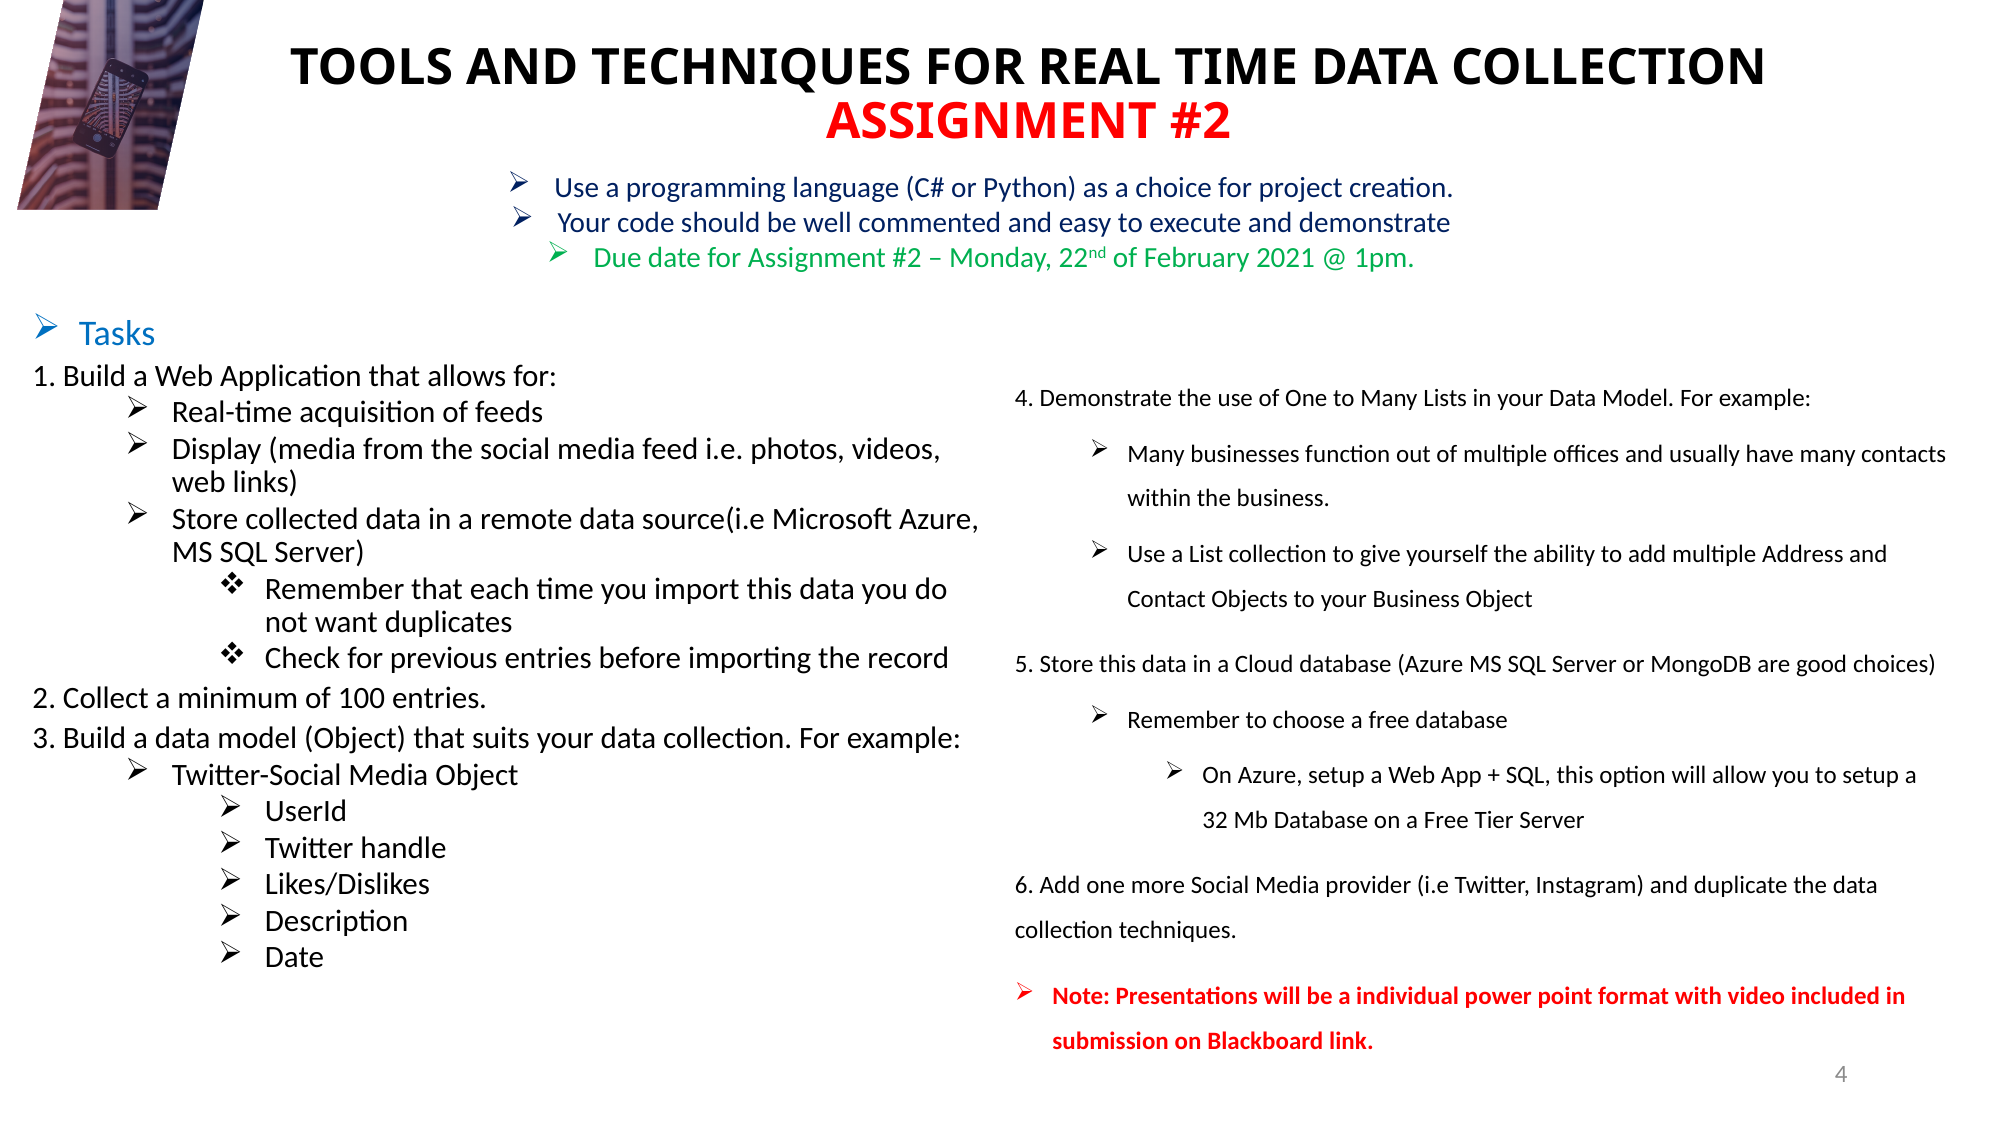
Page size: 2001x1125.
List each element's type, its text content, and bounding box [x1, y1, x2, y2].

picture [17, 0, 204, 210]
text_box Use a programming language (C# or Python) as a choice for project creation. Your code should be well commented and easy to execute and demonstrate Due date for Assignment #2 – Monday, 22nd of February 2021 @ 1pm. [282, 160, 1680, 326]
list Tasks 1. Build a Web Application that allows for: Real-time acquisition of feeds Display (media from the social media feed i.e. photos, videos, web links) Store collected data in a remote data source(i.e Microsoft Azure, MS SQL Server) Remember that each time you import this data you do not want duplicates Check for previous entries before importing the record 2. Collect a minimum of 100 entries. 3. Build a data model (Object) that suits your data collection. For example: Twitter-Social Media Object UserId Twitter handle Likes/Dislikes Description Date [17, 278, 999, 1015]
text_box 4. Demonstrate the use of One to Many Lists in your Data Model. For example: Many businesses function out of multiple offices and usually have many contacts within the business. Use a List collection to give yourself the ability to add multiple Address and Contact Objects to your Business Object 5. Store this data in a Cloud database (Azure MS SQL Server or MongoDB are good choices) Remember to choose a free database On Azure, setup a Web App + SQL, this option will allow you to setup a 32 Mb Database on a Free Tier Server 6. Add one more Social Media provider (i.e Twitter, Instagram) and duplicate the data collection techniques. Note: Presentations will be a individual power point format with video included in submission on Blackboard link. [999, 298, 1964, 1111]
title TOOLS AND TECHNIQUES FOR REAL TIME DATA COLLECTION ASSIGNMENT #2 [204, 27, 1931, 163]
